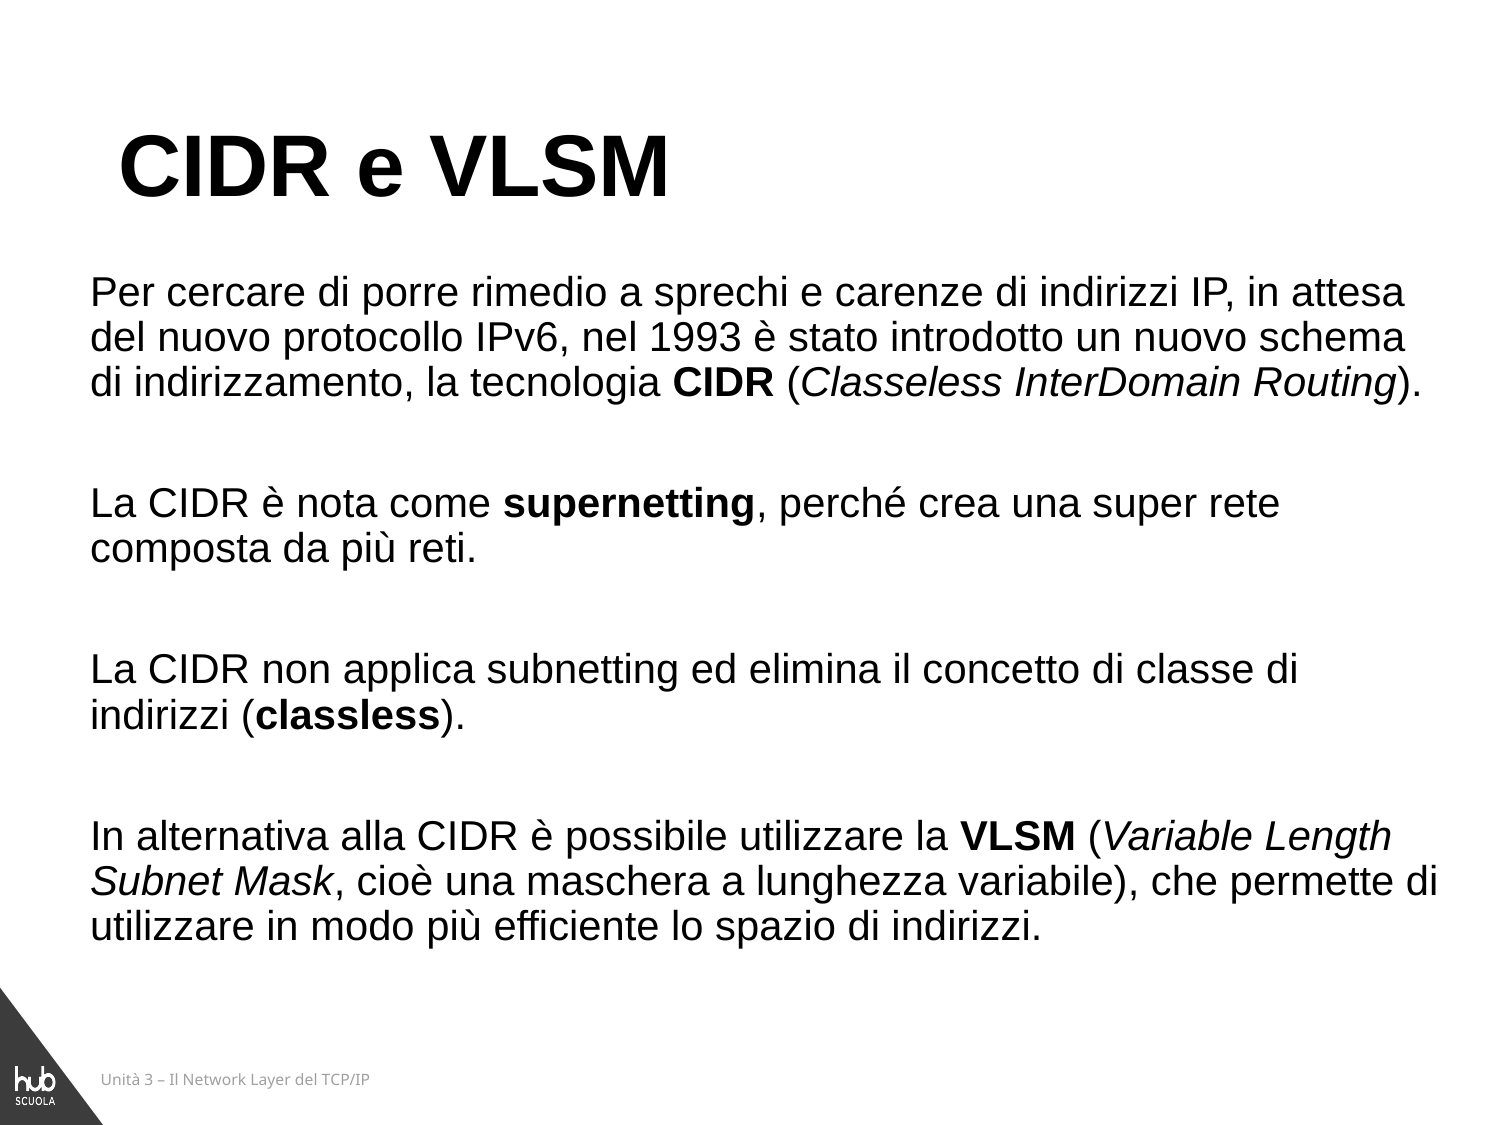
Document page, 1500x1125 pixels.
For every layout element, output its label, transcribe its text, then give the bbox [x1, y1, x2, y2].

title CIDR e VLSM [103, 59, 1397, 262]
list Per cercare di porre rimedio a sprechi e carenze di indirizzi IP, in attesa del nuovo protocollo IPv6, nel 1993 è stato introdotto un nuovo schema di indirizzamento, la tecnologia CIDR (Classeless InterDomain Routing). La CIDR è nota come supernetting, perché crea una super rete composta da più reti. La CIDR non applica subnetting ed elimina il concetto di classe di indirizzi (classless). In alternativa alla CIDR è possibile utilizzare la VLSM (Variable Length Subnet Mask, cioè una maschera a lunghezza variabile), che permette di utilizzare in modo più efficiente lo spazio di indirizzi. [75, 262, 1462, 1000]
picture [15, 1066, 56, 1106]
